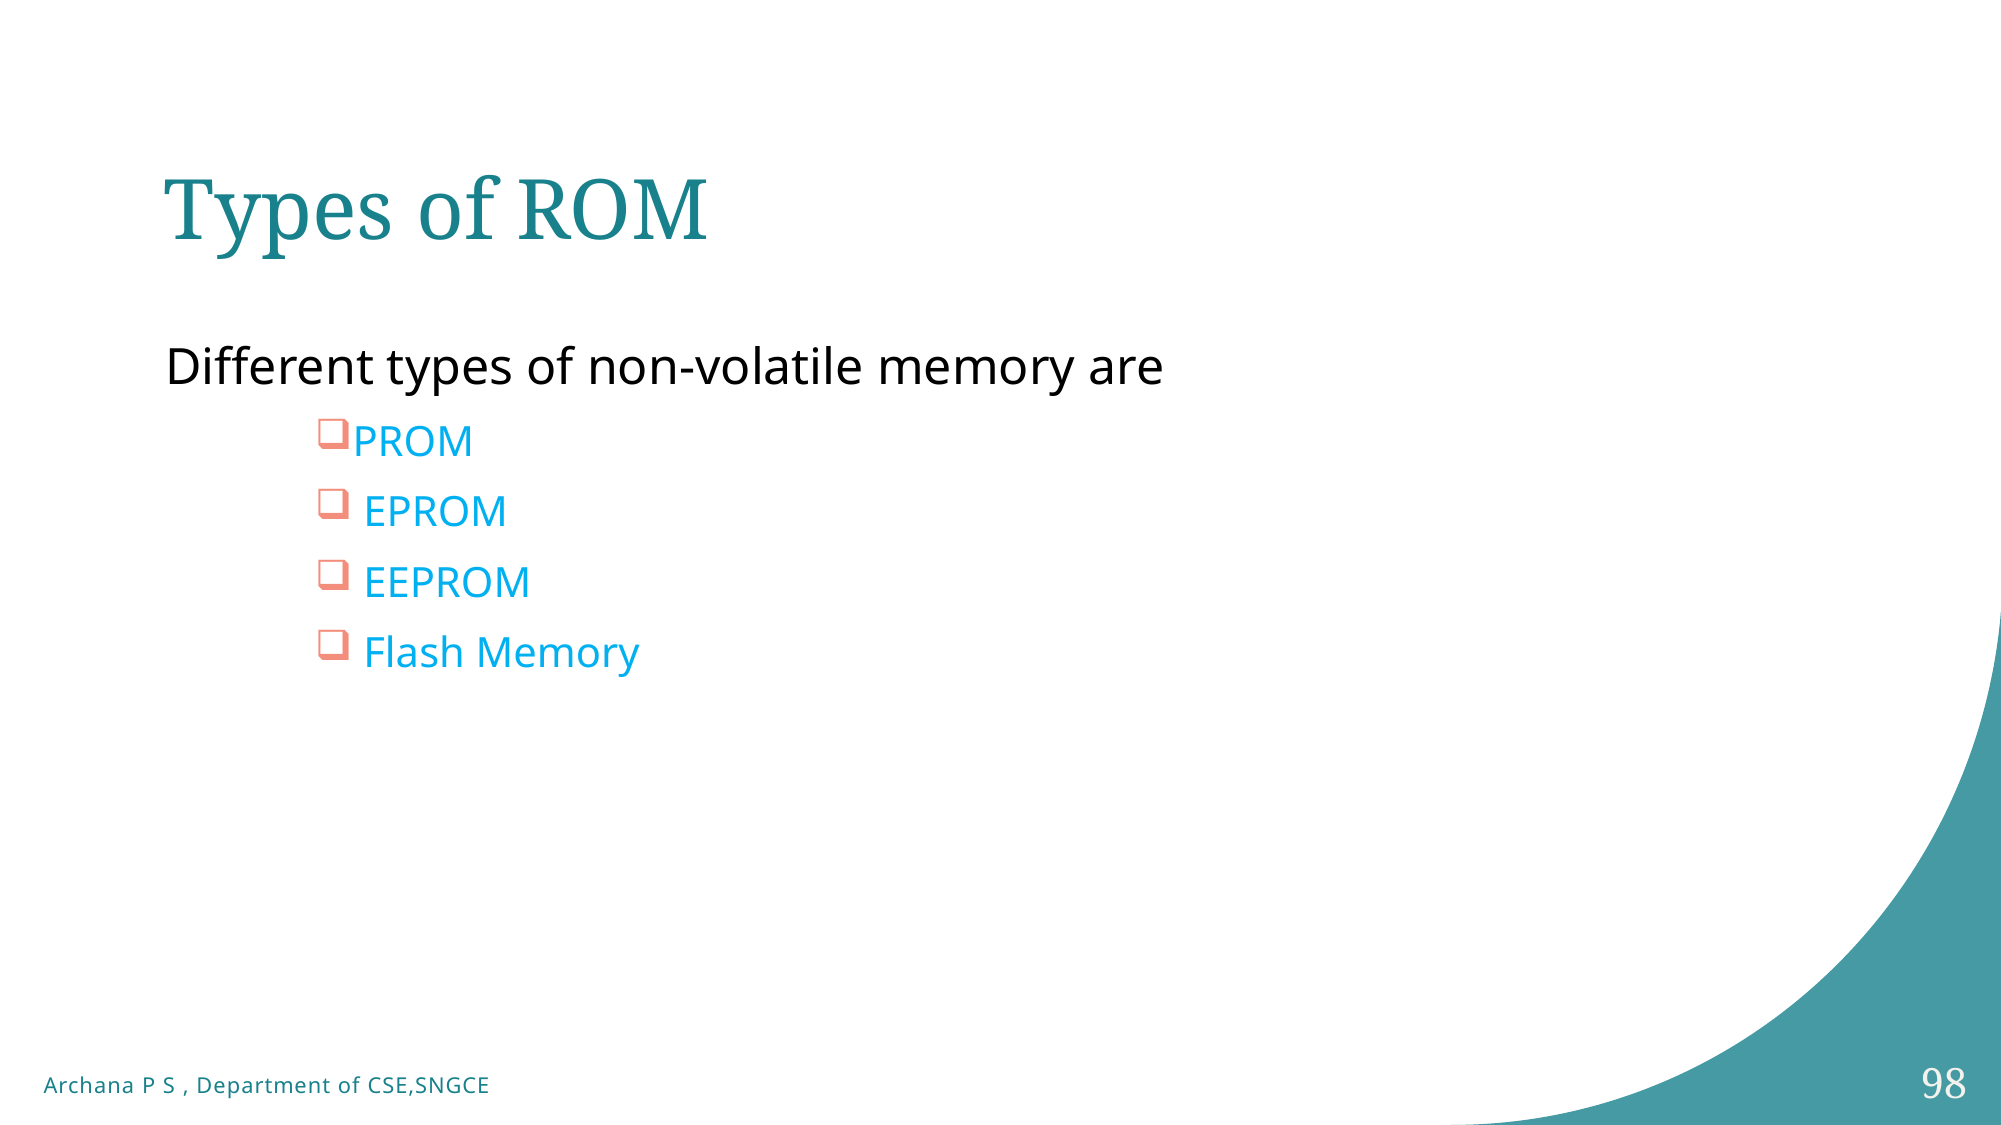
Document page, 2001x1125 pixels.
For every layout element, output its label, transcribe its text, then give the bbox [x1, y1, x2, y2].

footer Archana P S , Department of CSE,SNGCE [28, 1056, 648, 1116]
slide_number 98 [1868, 1055, 1983, 1116]
title Types of ROM [148, 96, 1775, 315]
list Different types of non-volatile memory are PROM EPROM EEPROM Flash Memory [150, 314, 1777, 992]
